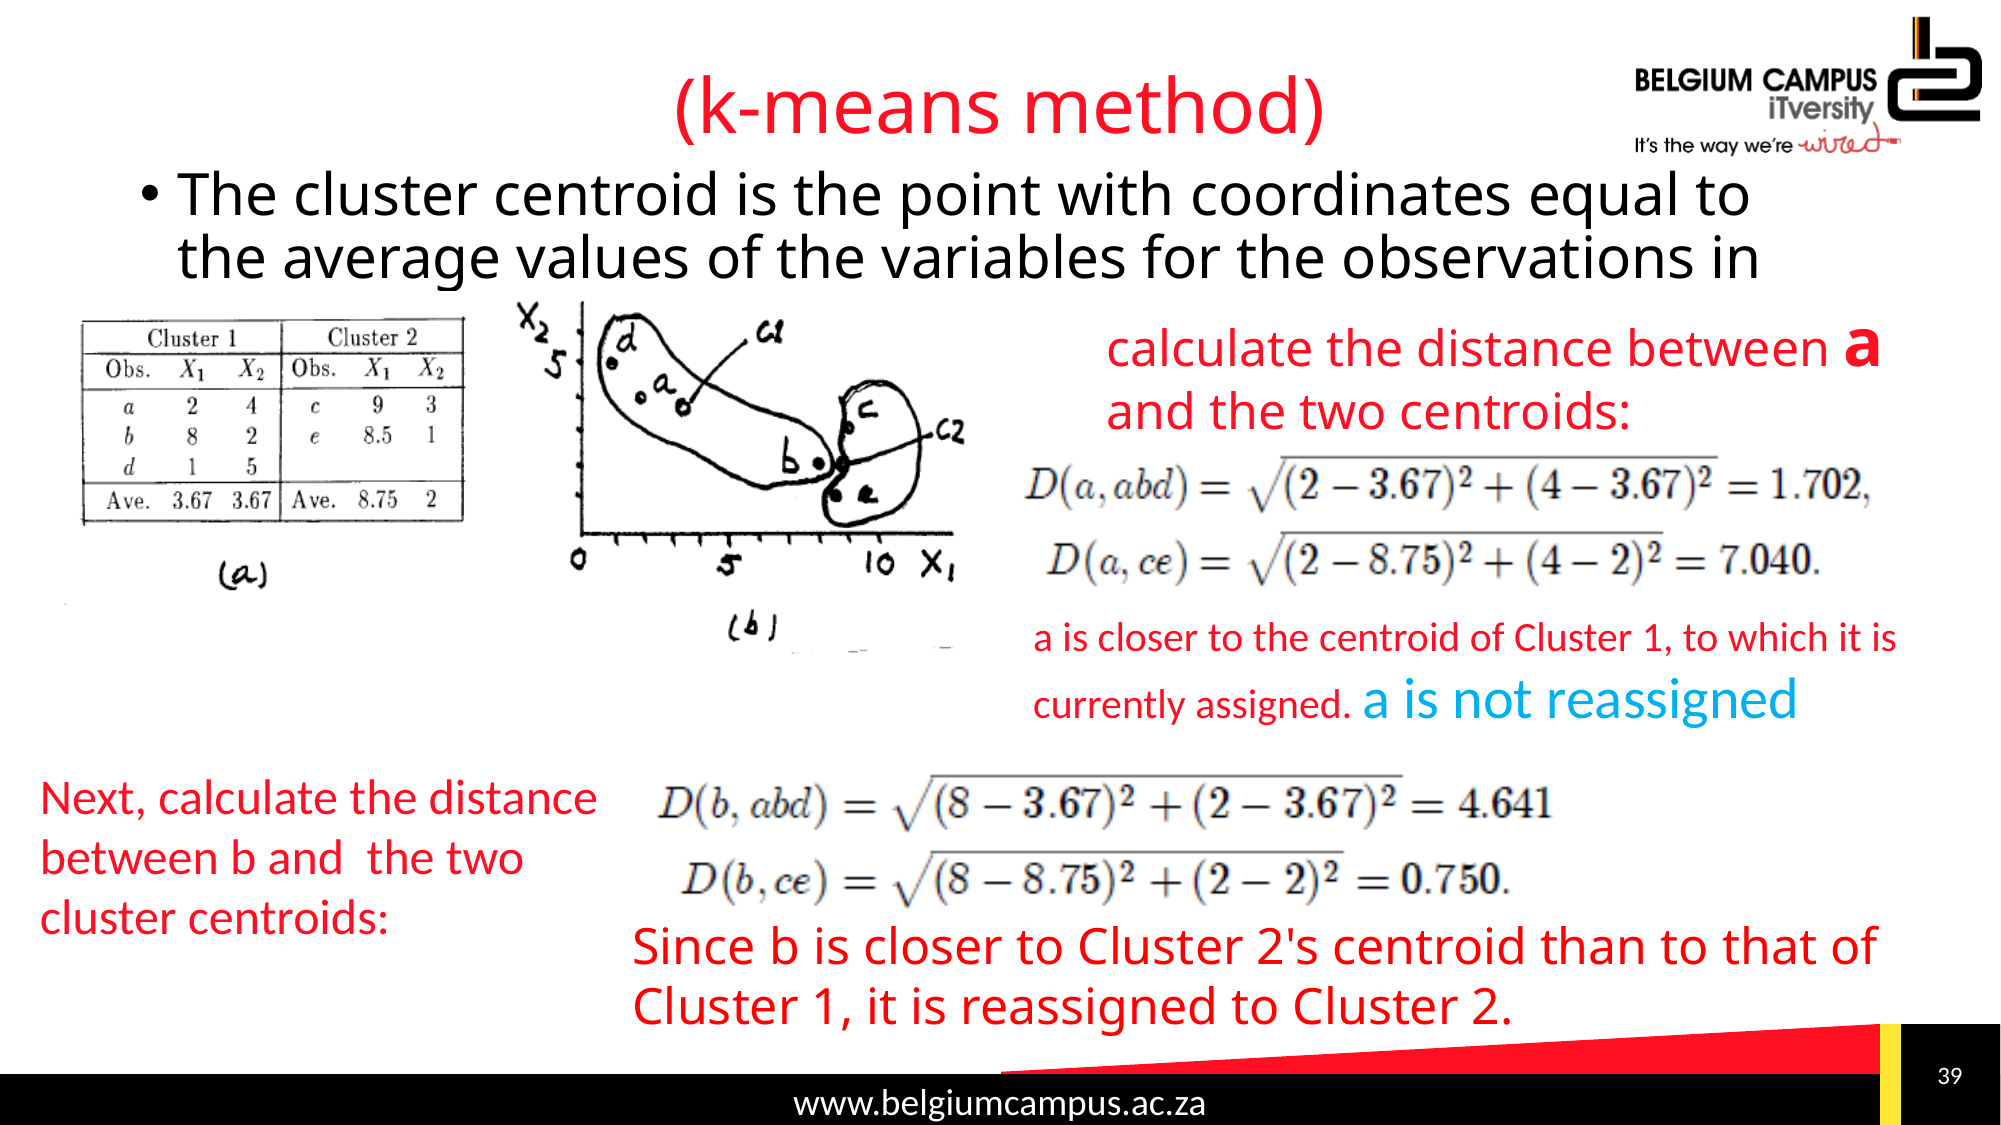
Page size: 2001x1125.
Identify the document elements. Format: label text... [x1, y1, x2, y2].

text_box a is closer to the centroid of Cluster 1, to which it is currently assigned. a is not reassigned [1018, 602, 1932, 738]
picture [58, 291, 982, 658]
list The cluster centroid is the point with coordinates equal to the average values of the variables for the observations in that cluster. [124, 157, 1850, 872]
title (k-means method) [137, 59, 1863, 158]
text_box Since b is closer to Cluster 2's centroid than to that of Cluster 1, it is reassigned to Cluster 2. [617, 907, 1932, 1042]
text_box Next, calculate the distance between b and the two cluster centroids: [25, 757, 652, 952]
picture [1001, 445, 1887, 603]
picture [643, 759, 1557, 918]
text_box calculate the distance between a and the two centroids: [1091, 292, 1912, 447]
picture [1631, 0, 1986, 198]
